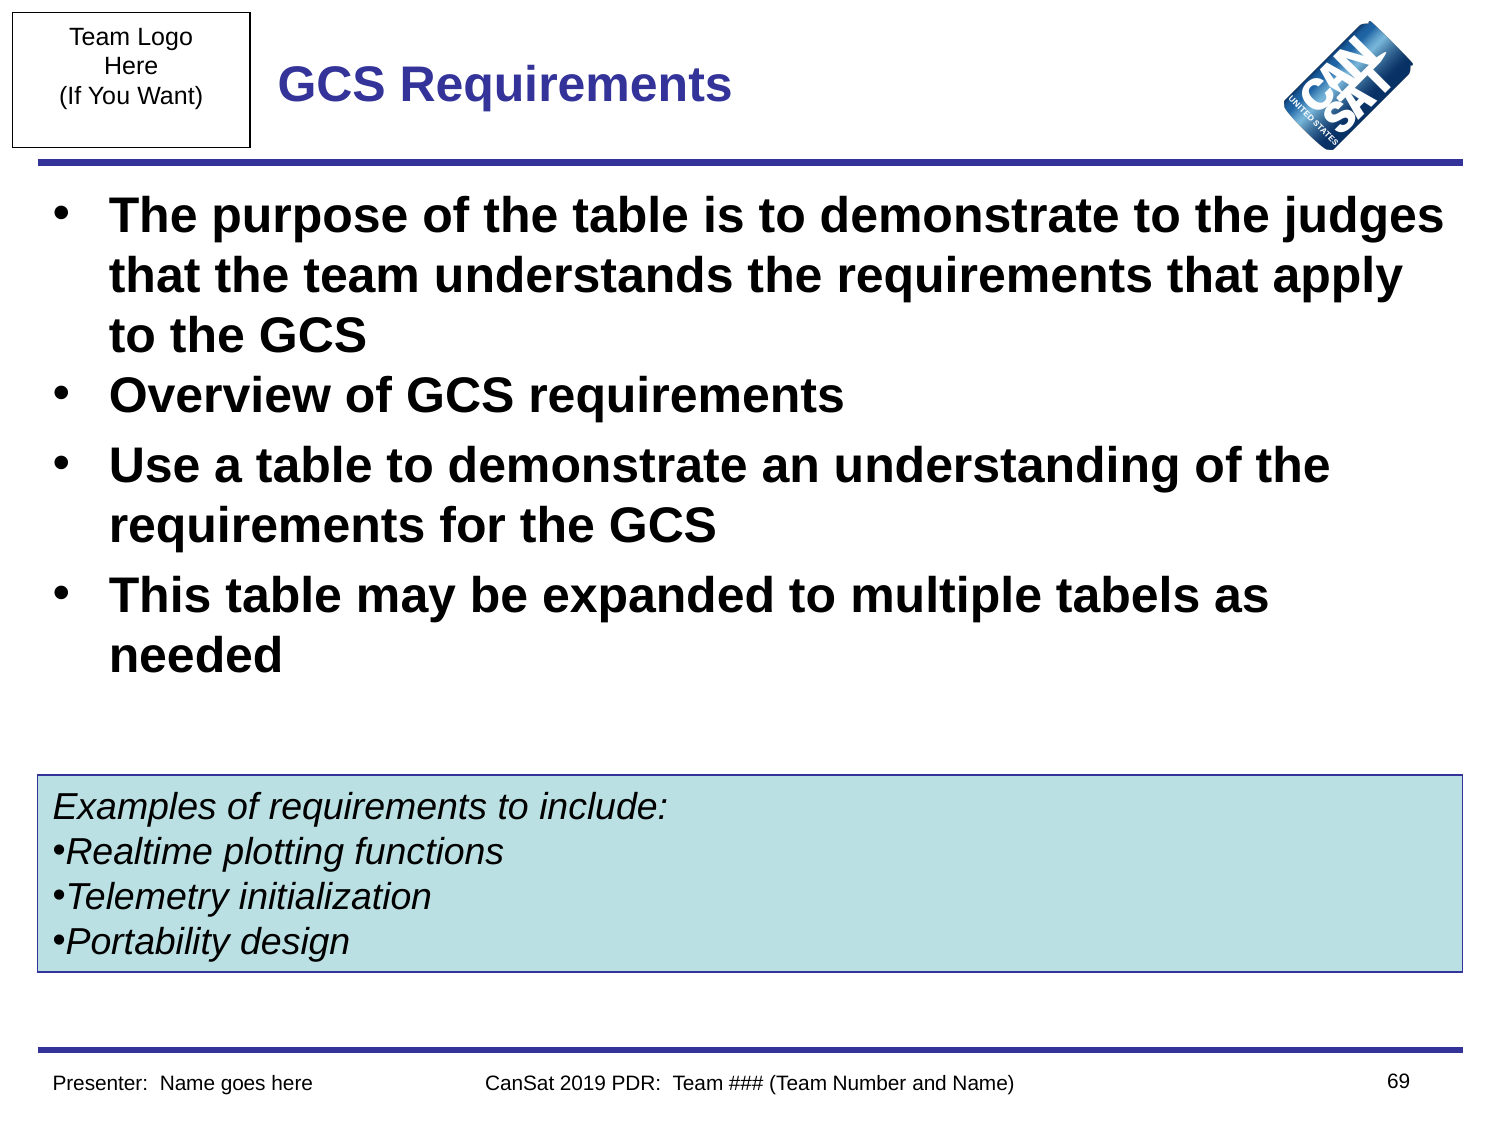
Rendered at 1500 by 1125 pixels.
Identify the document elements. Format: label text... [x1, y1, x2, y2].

text_box Presenter: Name goes here [37, 1062, 413, 1103]
picture [1284, 21, 1413, 150]
list The purpose of the table is to demonstrate to the judges that the team understands the requirements that apply to the GCS Overview of GCS requirements Use a table to demonstrate an understanding of the requirements for the GCS This table may be expanded to multiple tabels as needed [37, 174, 1463, 713]
text_box Examples of requirements to include: Realtime plotting functions Telemetry initialization Portability design [37, 774, 1463, 972]
title GCS Requirements [262, 12, 1238, 150]
slide_number ‹#› [1312, 1059, 1425, 1100]
footer CanSat 2019 PDR: Team ### (Team Number and Name) [450, 1062, 1050, 1103]
